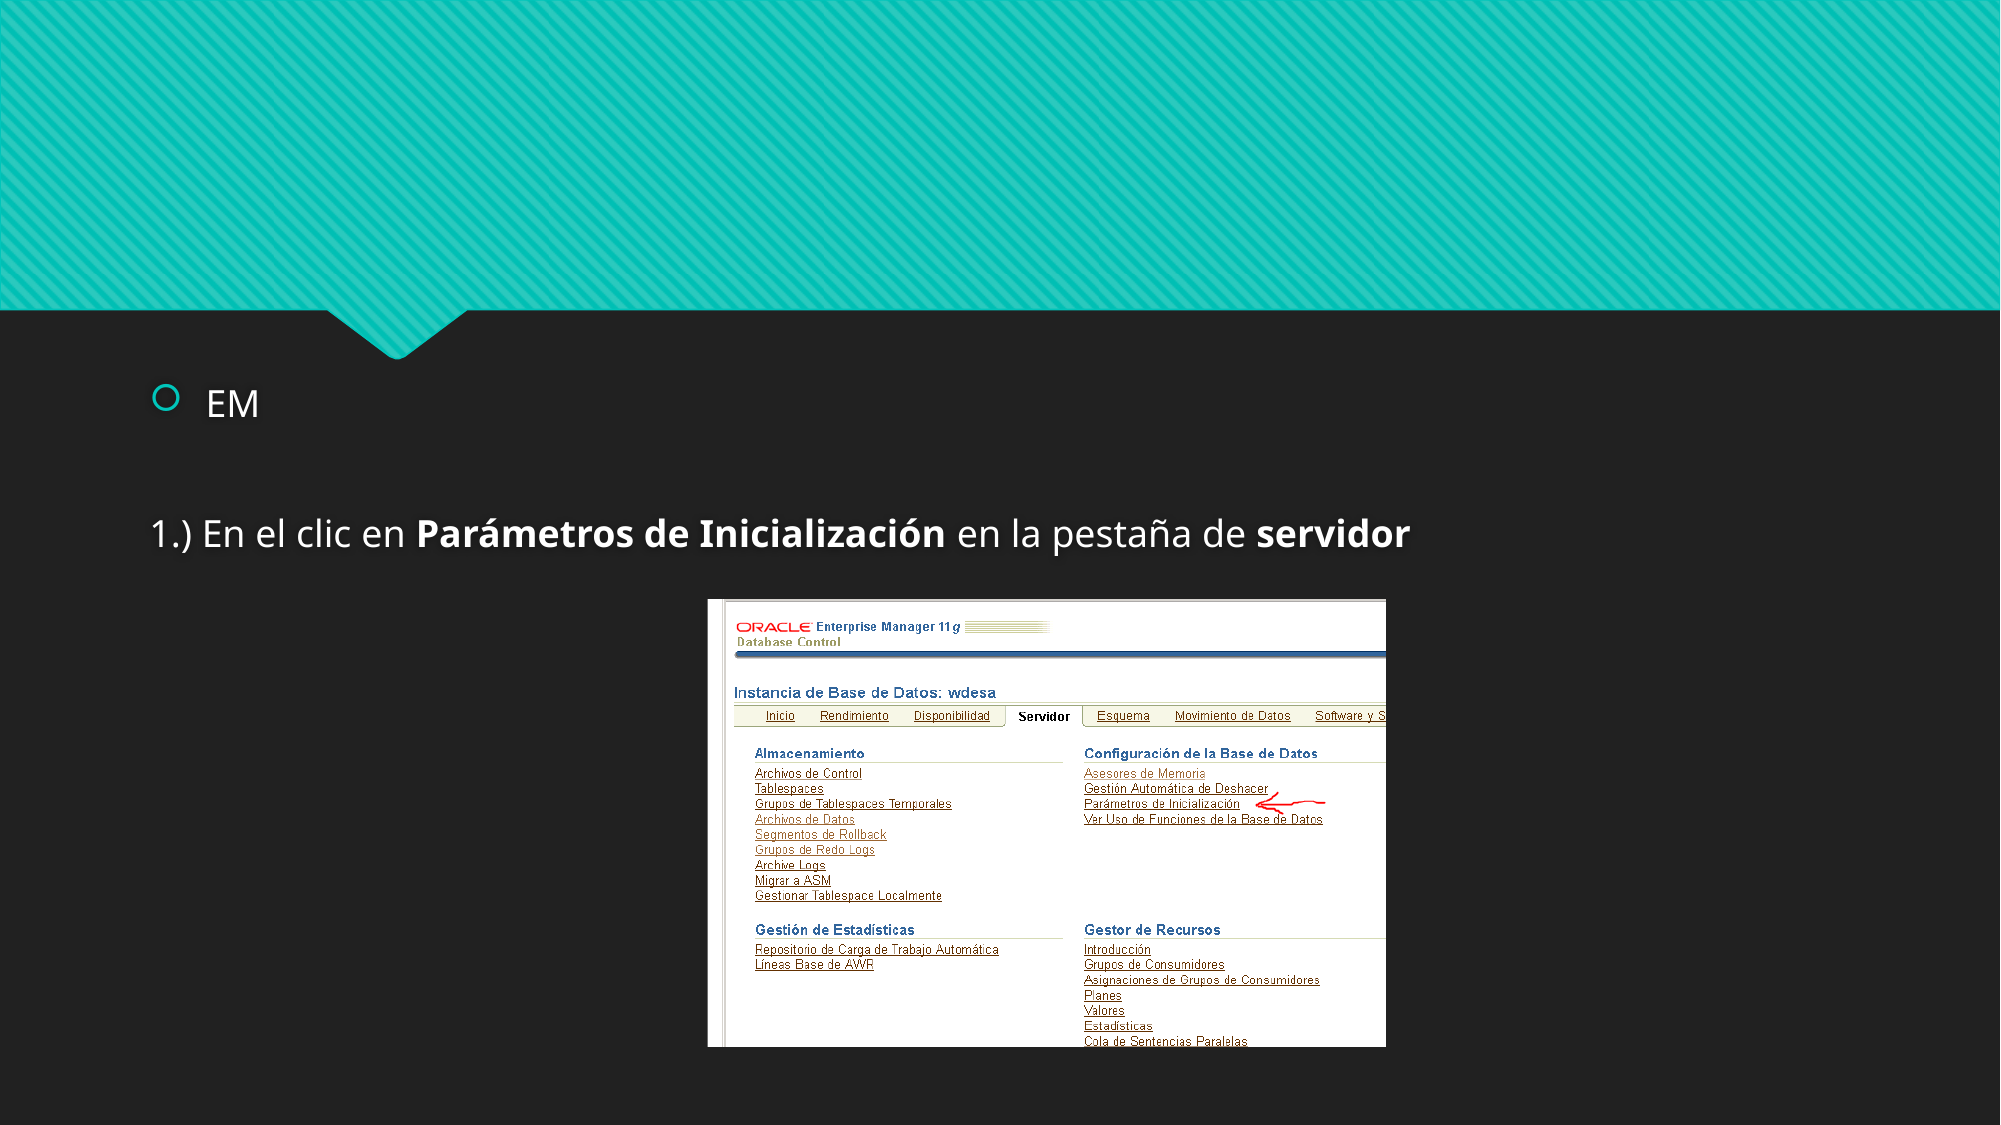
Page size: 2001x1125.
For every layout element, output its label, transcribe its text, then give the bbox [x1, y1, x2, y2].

list EM 1.) En el clic en Parámetros de Inicialización en la pestaña de servidor [134, 364, 1866, 962]
picture [707, 599, 1387, 1047]
